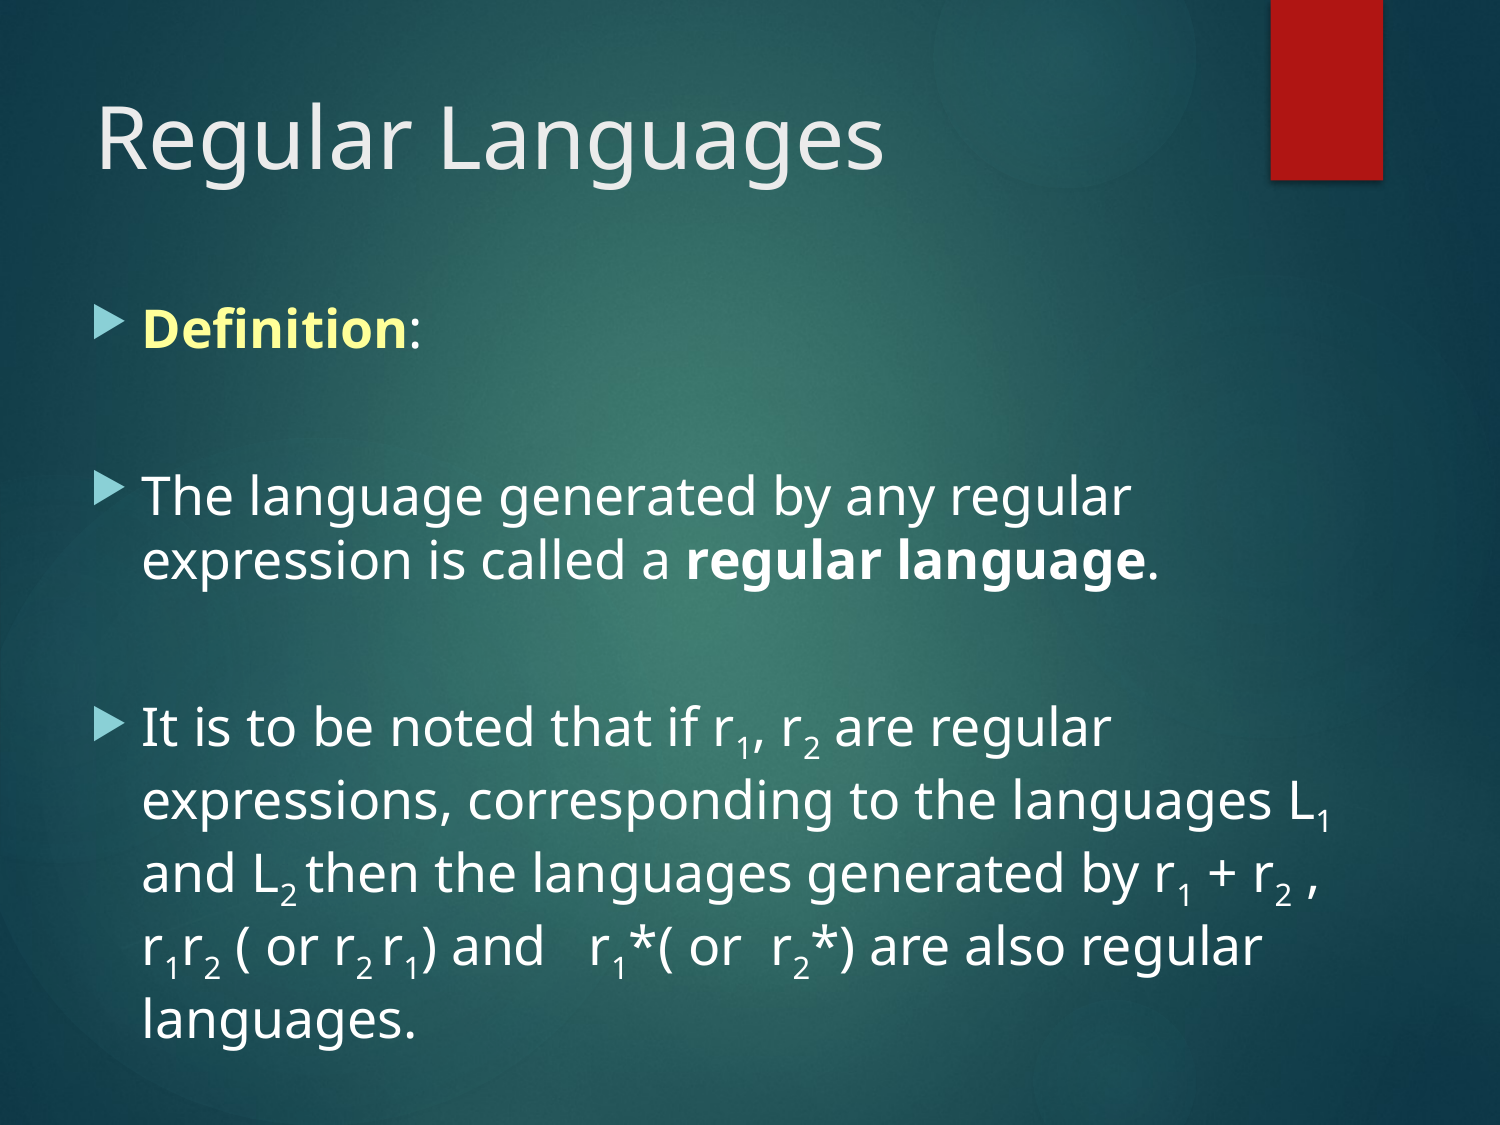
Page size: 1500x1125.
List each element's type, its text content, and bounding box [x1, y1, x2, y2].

picture [0, 0, 1500, 1125]
list Definition: The language generated by any regular expression is called a regular language. It is to be noted that if r1, r2 are regular expressions, corresponding to the languages L1 and L2 then the languages generated by r1 + r2 , r1r2 ( or r2 r1) and r1*( or r2*) are also regular languages. [75, 287, 1425, 1063]
title Regular Languages [79, 74, 1237, 287]
